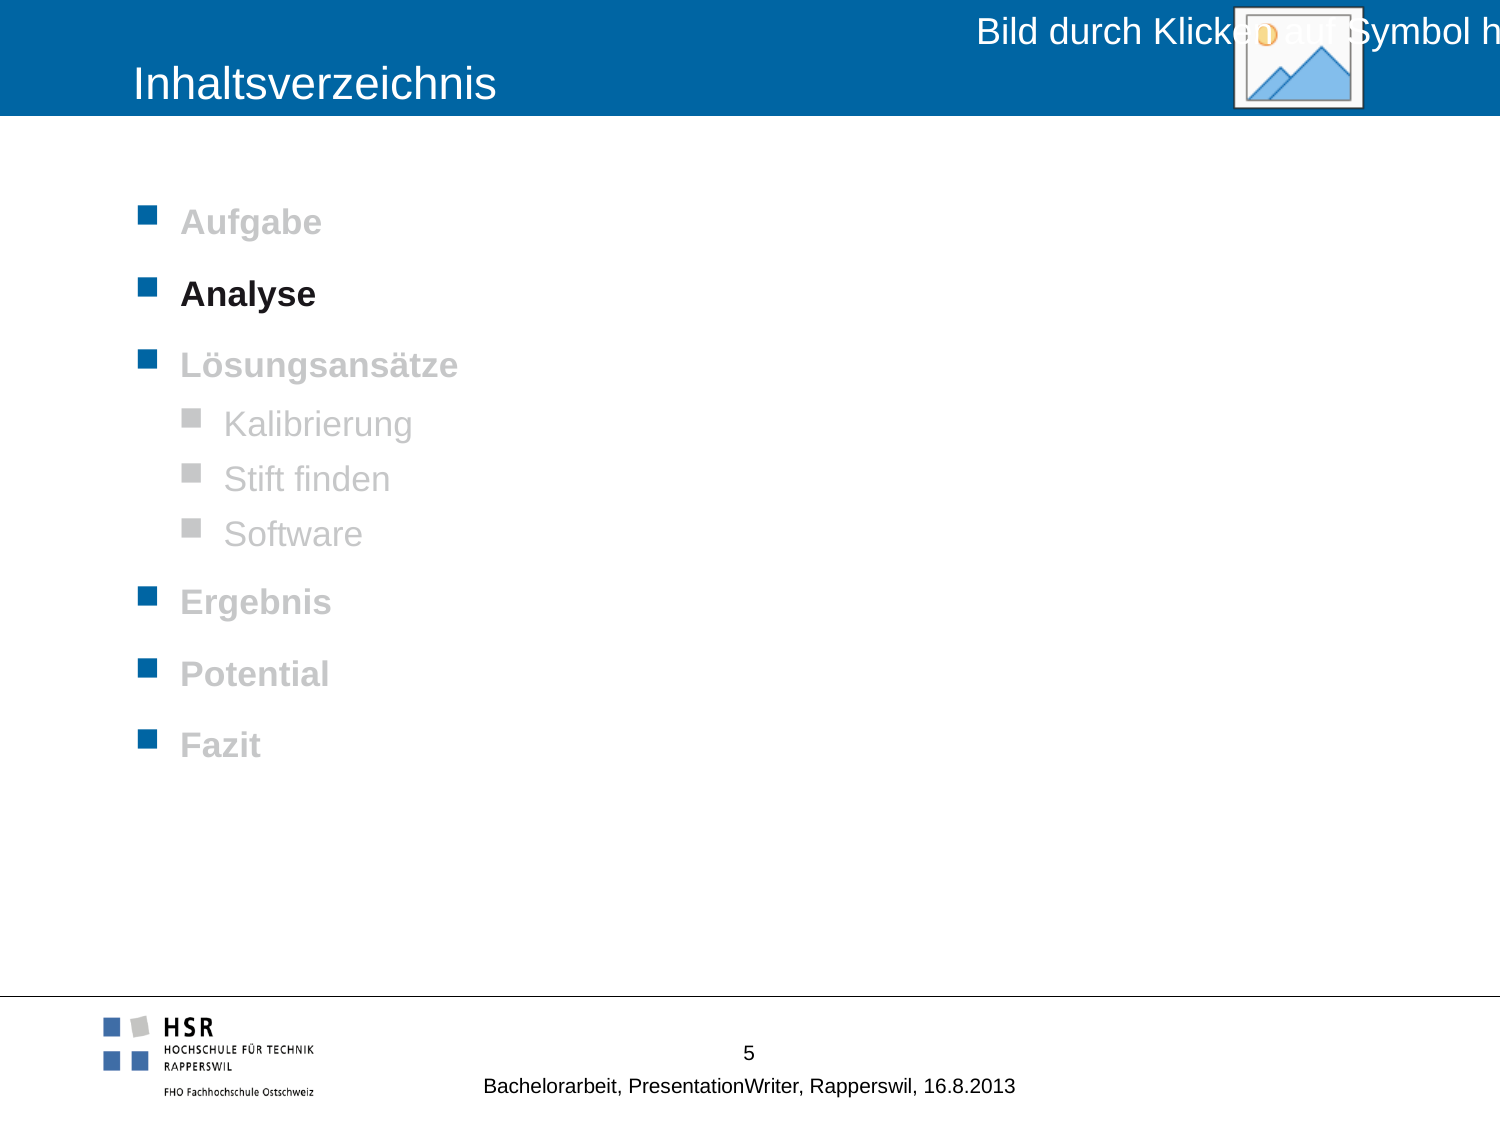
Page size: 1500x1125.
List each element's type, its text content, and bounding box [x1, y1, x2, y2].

title Inhaltsverzeichnis [0, 0, 1095, 116]
slide_number 5 [413, 1042, 1085, 1062]
footer Bachelorarbeit, PresentationWriter, Rapperswil, 16.8.2013 [412, 1064, 1087, 1106]
picture [60, 1001, 327, 1111]
picture [1097, 0, 1500, 117]
list Aufgabe Analyse Lösungsansätze Kalibrierung Stift finden Software Ergebnis Potential Fazit [76, 191, 1424, 983]
